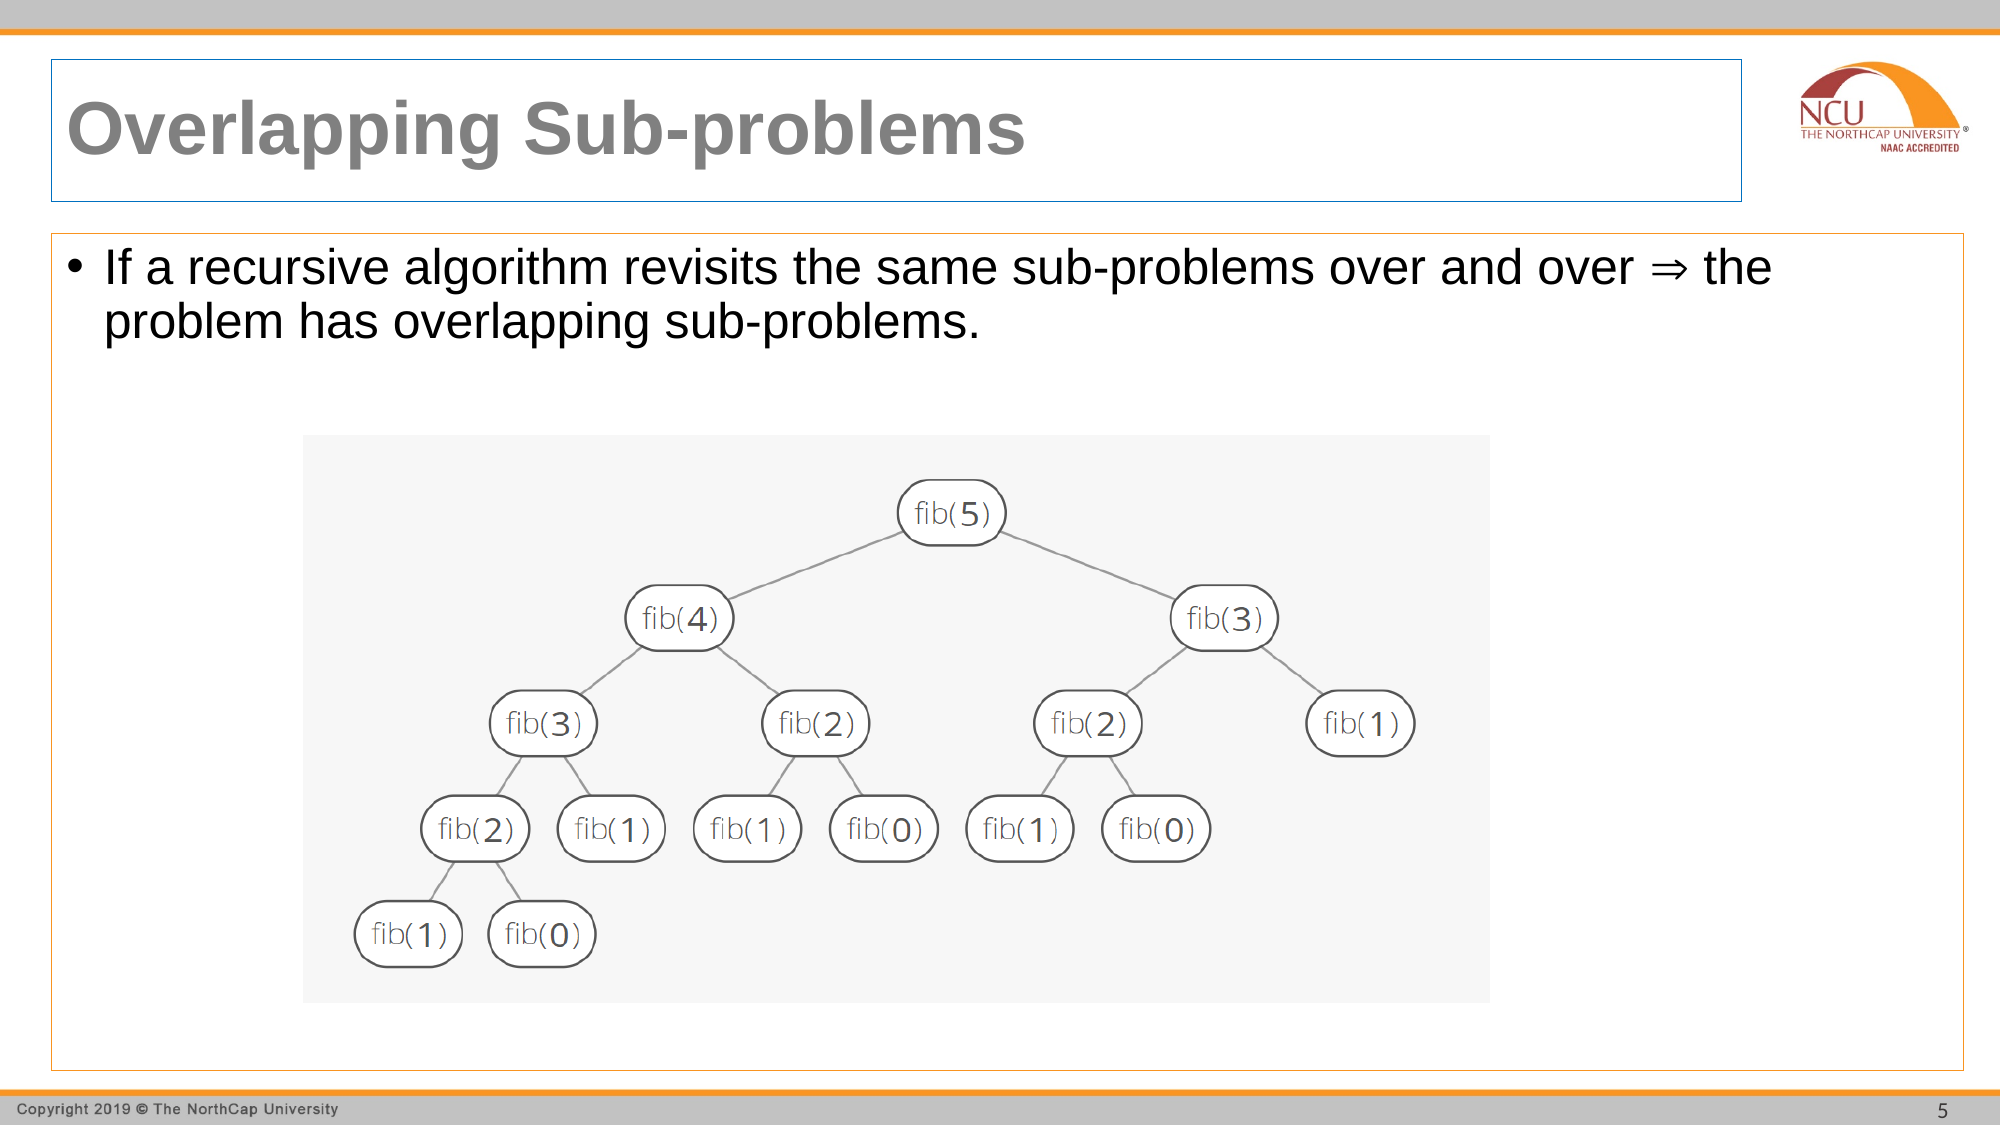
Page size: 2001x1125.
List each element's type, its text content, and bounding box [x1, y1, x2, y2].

list If a recursive algorithm revisits the same sub-problems over and over  the problem has overlapping sub-problems. [51, 233, 1964, 1071]
slide_number 5 [1791, 1094, 1964, 1125]
title Overlapping Sub-problems [51, 59, 1742, 202]
picture [0, 0, 2000, 1125]
